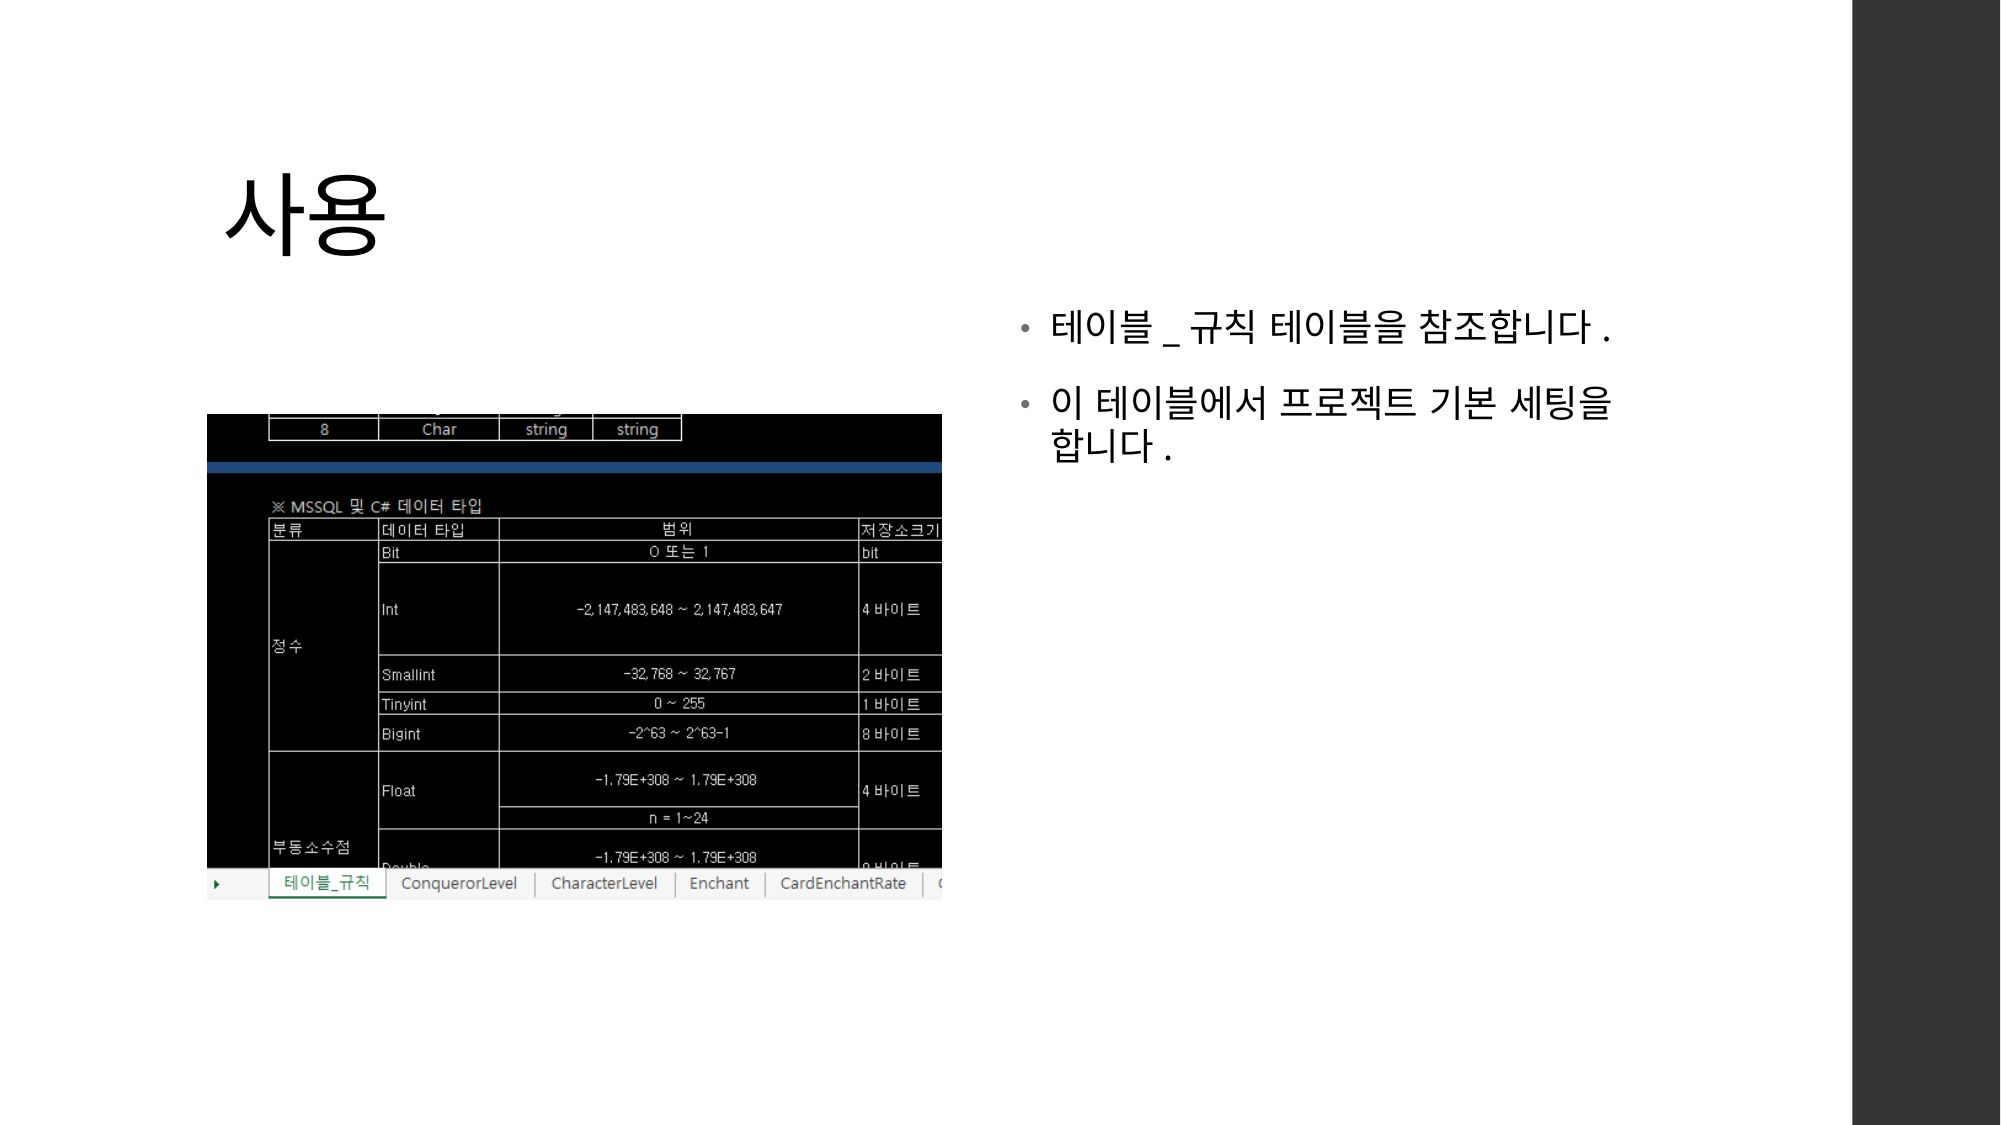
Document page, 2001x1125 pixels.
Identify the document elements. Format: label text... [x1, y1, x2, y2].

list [206, 414, 943, 900]
list 테이블_규칙 테이블을 참조합니다. 이 테이블에서 프로젝트 기본 세팅을 합니다. [1005, 299, 1740, 1014]
title 사용 [206, 60, 1797, 278]
